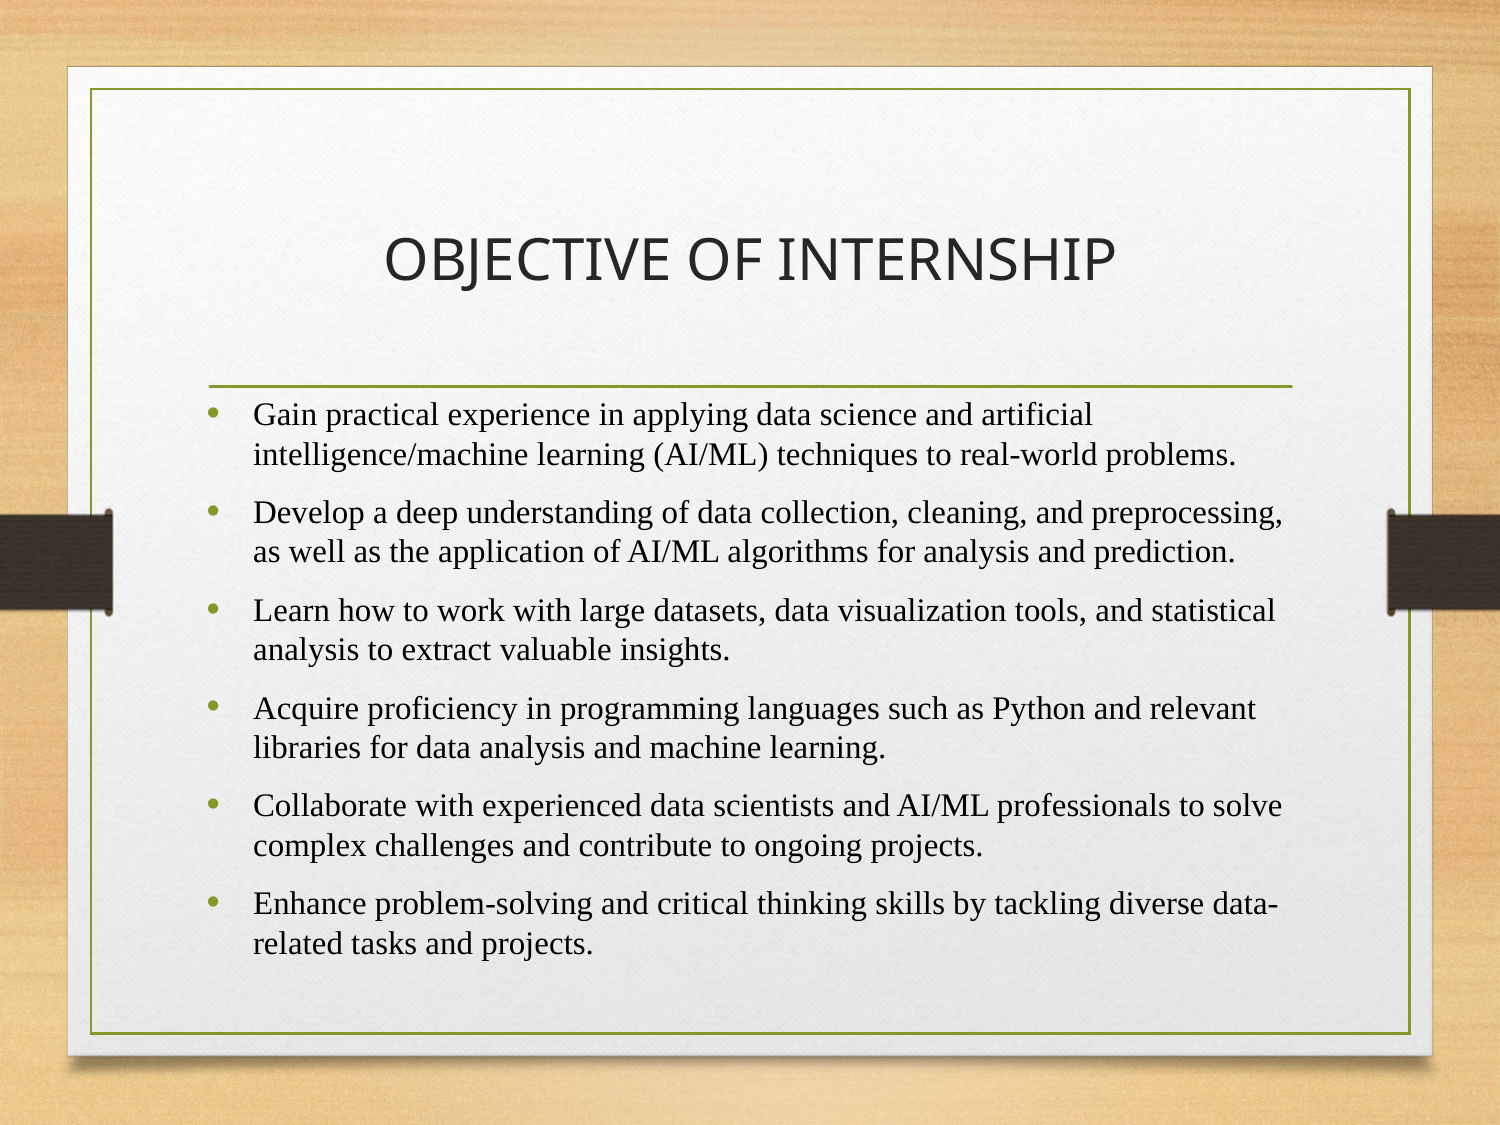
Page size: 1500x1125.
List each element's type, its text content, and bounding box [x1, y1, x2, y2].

list Gain practical experience in applying data science and artificial intelligence/machine learning (AI/ML) techniques to real-world problems. Develop a deep understanding of data collection, cleaning, and preprocessing, as well as the application of AI/ML algorithms for analysis and prediction. Learn how to work with large datasets, data visualization tools, and statistical analysis to extract valuable insights. Acquire proficiency in programming languages such as Python and relevant libraries for data analysis and machine learning. Collaborate with experienced data scientists and AI/ML professionals to solve complex challenges and contribute to ongoing projects. Enhance problem-solving and critical thinking skills by tackling diverse data-related tasks and projects. [191, 385, 1307, 1012]
title OBJECTIVE OF INTERNSHIP [193, 150, 1309, 365]
picture [0, 0, 1500, 1125]
